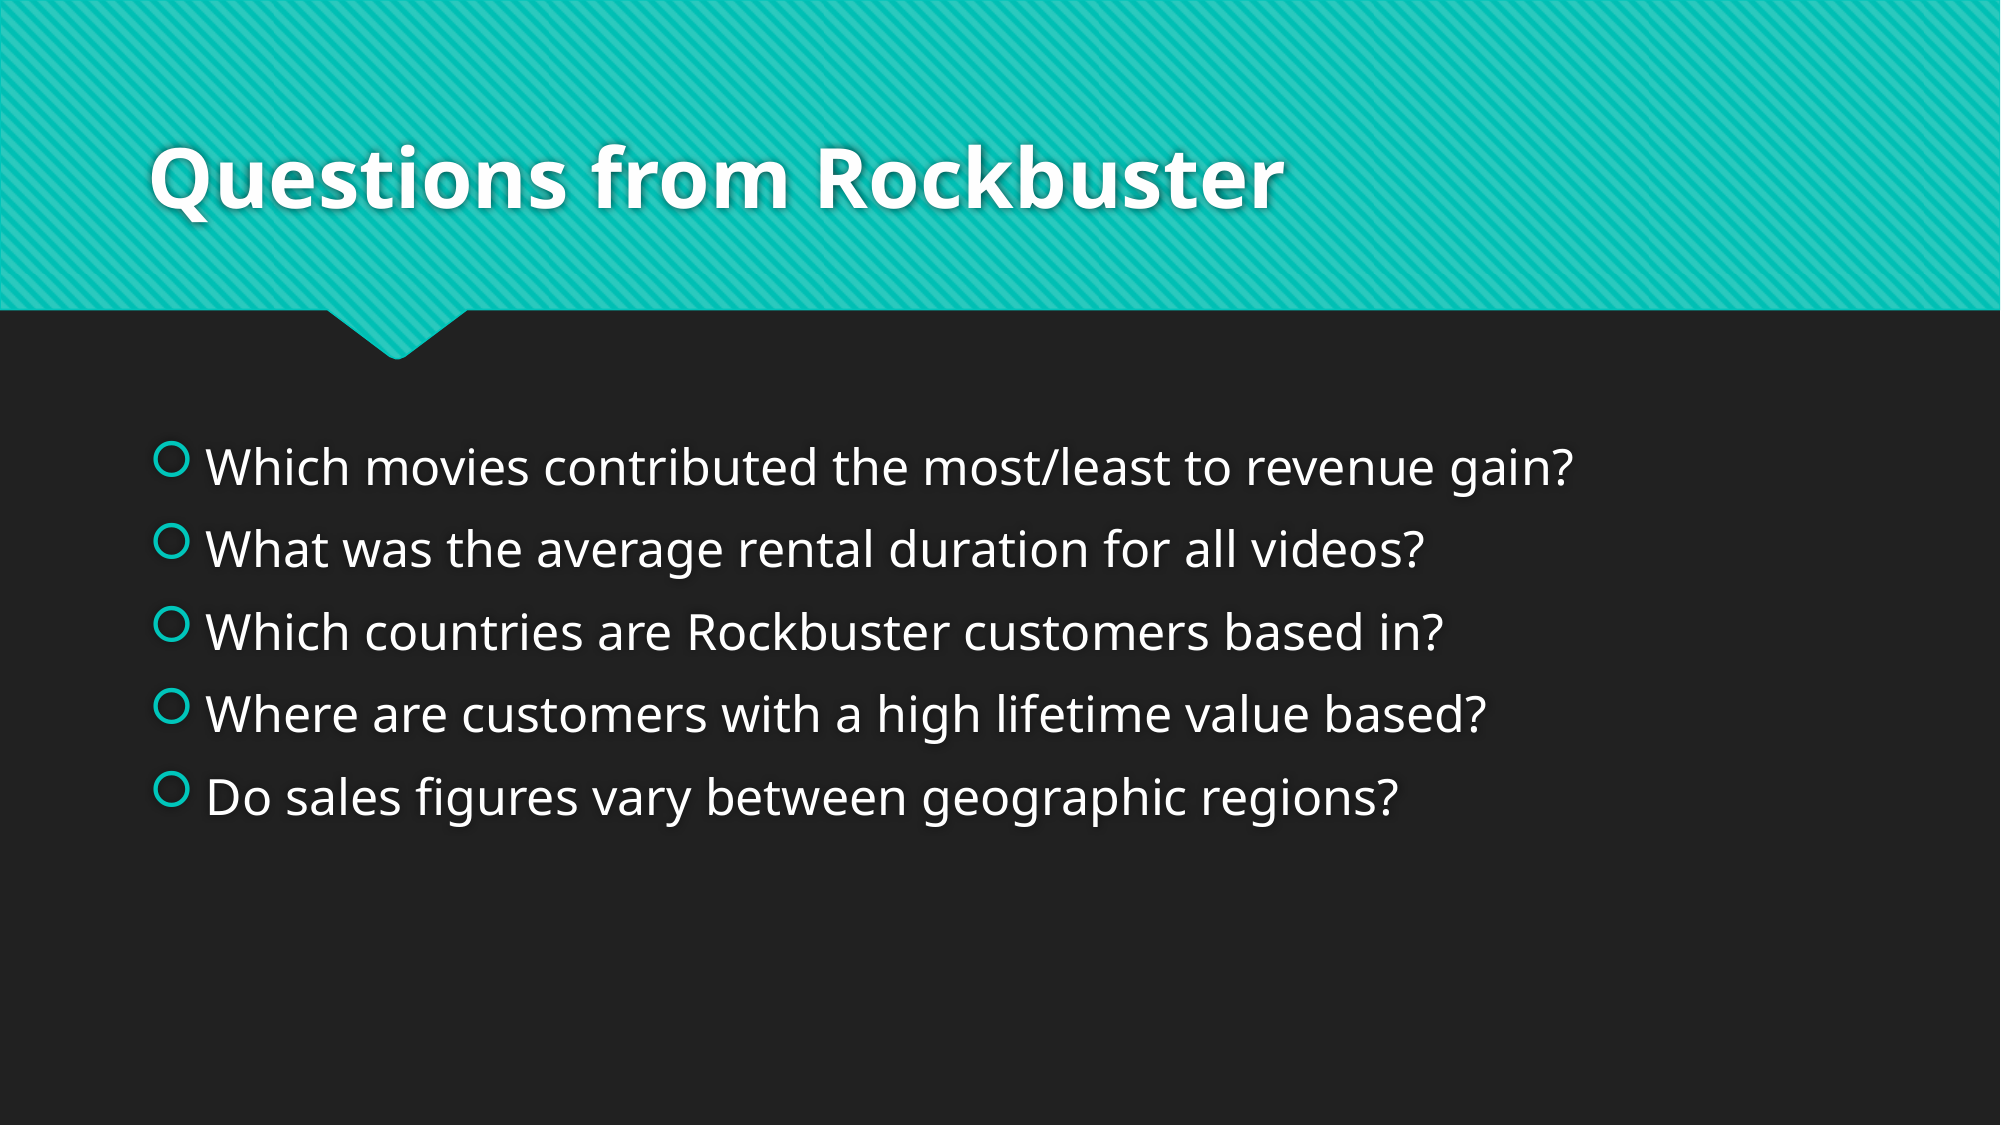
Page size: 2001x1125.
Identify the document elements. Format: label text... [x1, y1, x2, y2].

title Questions from Rockbuster [132, 73, 1868, 233]
list Which movies contributed the most/least to revenue gain? What was the average rental duration for all videos? Which countries are Rockbuster customers based in? Where are customers with a high lifetime value based? Do sales figures vary between geographic regions? [134, 364, 1866, 962]
